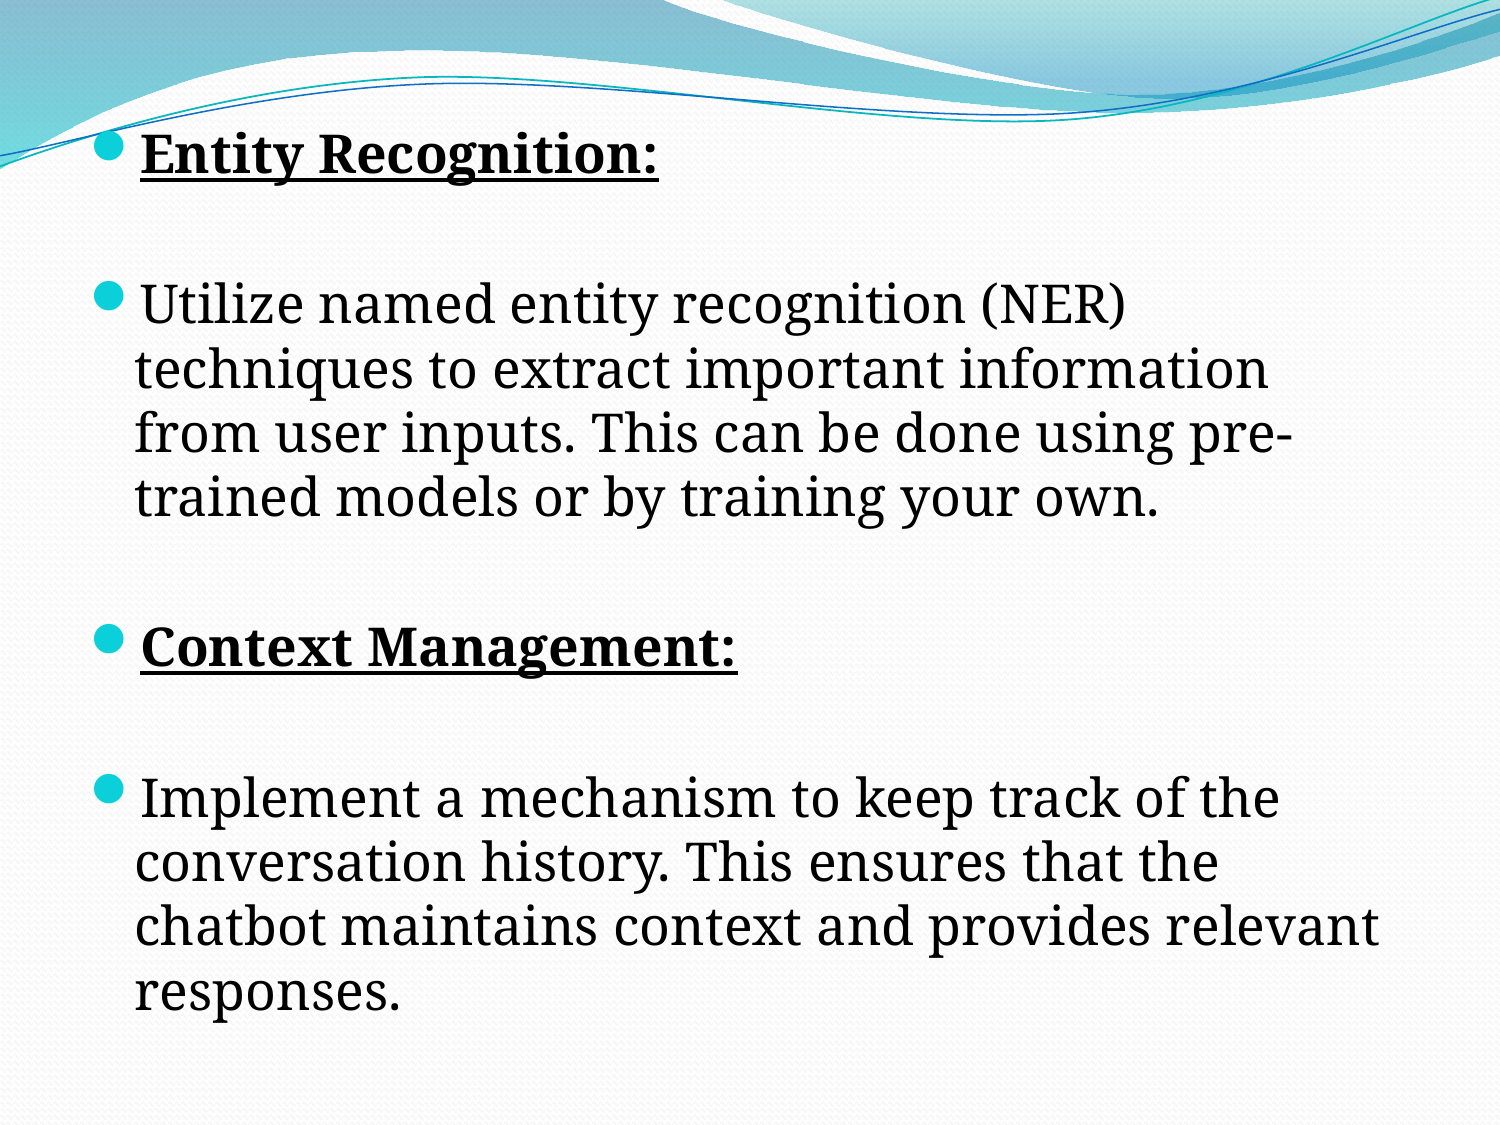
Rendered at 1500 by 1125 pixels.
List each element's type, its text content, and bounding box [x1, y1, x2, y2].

list Entity Recognition: Utilize named entity recognition (NER) techniques to extract important information from user inputs. This can be done using pre-trained models or by training your own. Context Management: Implement a mechanism to keep track of the conversation history. This ensures that the chatbot maintains context and provides relevant responses. [75, 112, 1425, 1038]
